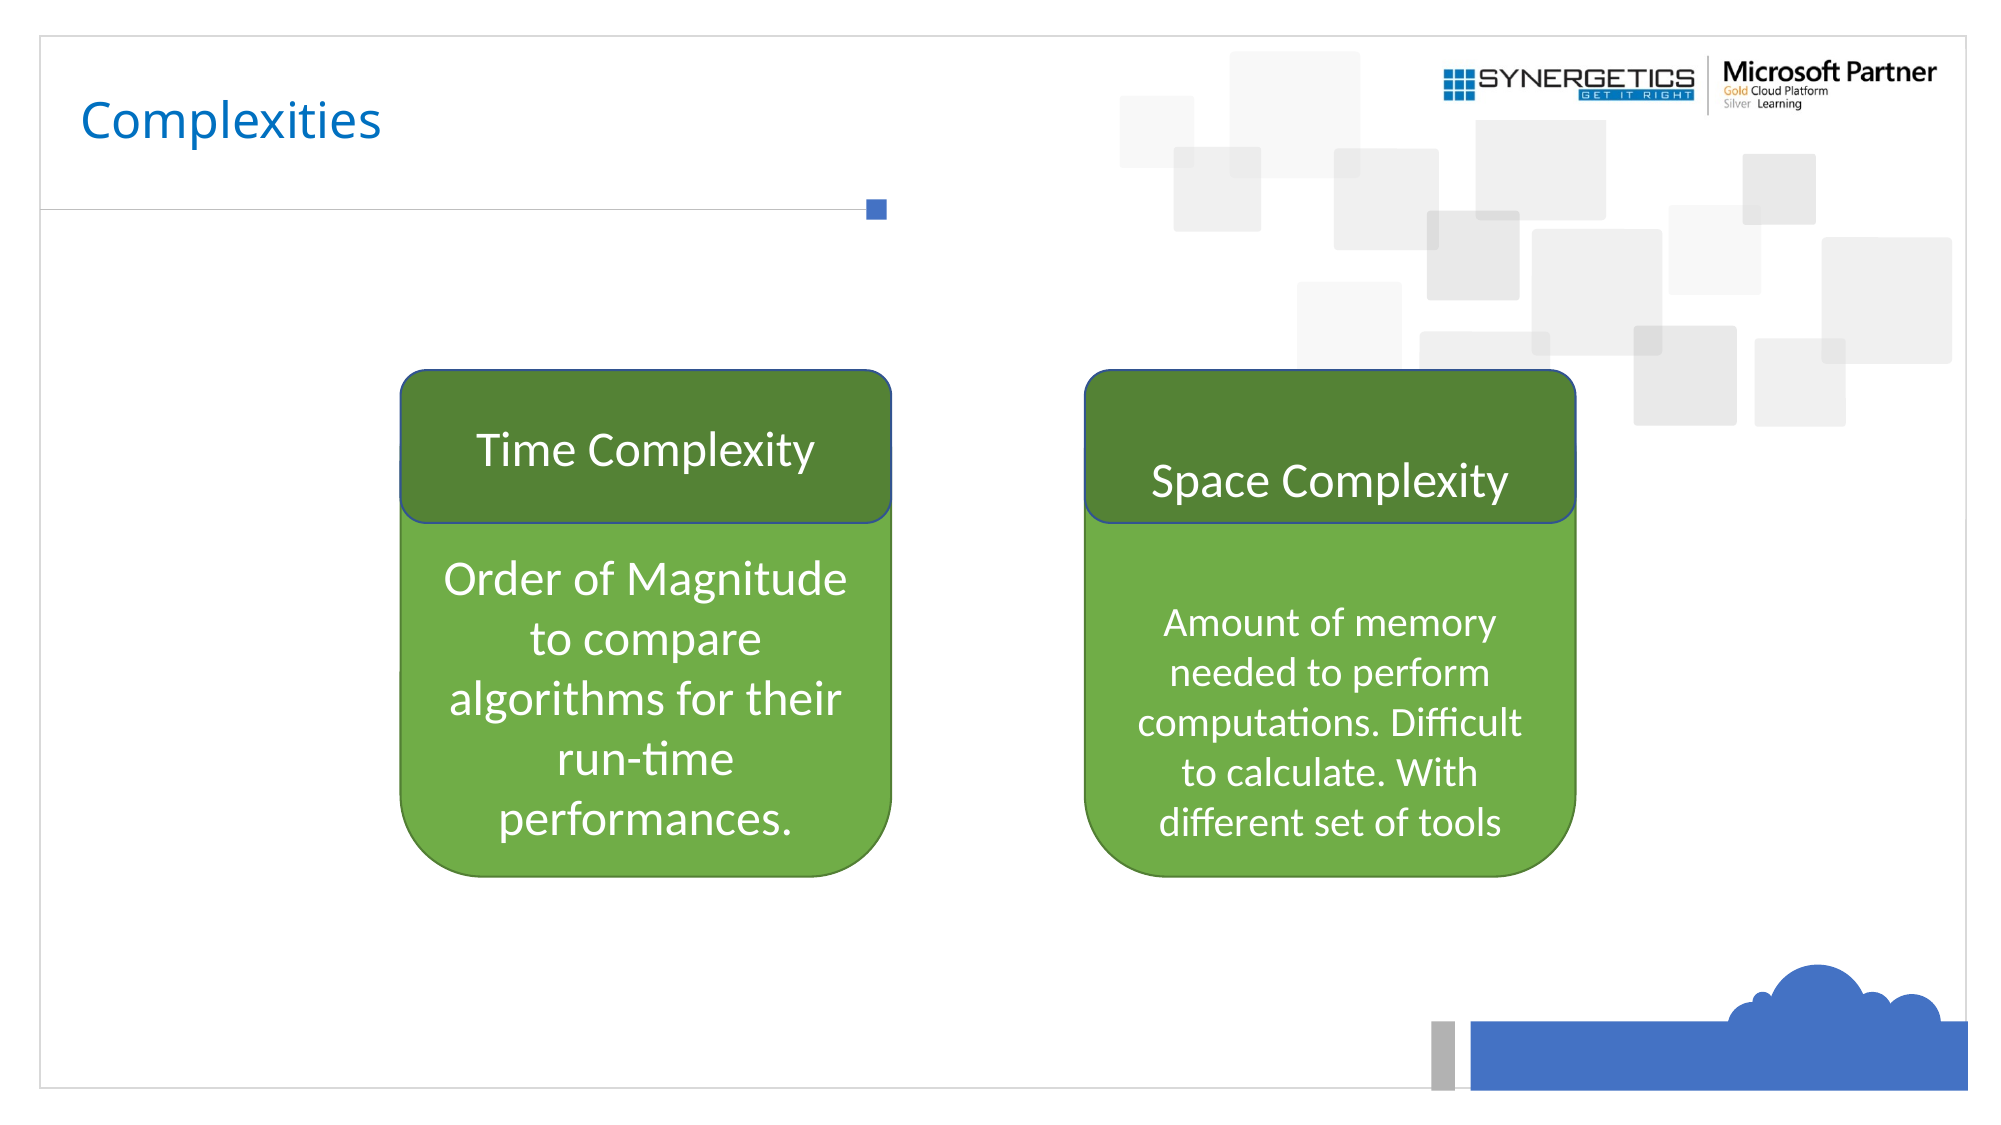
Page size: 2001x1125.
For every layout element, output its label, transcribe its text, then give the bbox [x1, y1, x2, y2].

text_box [400, 370, 892, 877]
picture [1431, 48, 1955, 120]
title Complexities [64, 59, 1932, 186]
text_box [1084, 370, 1576, 877]
